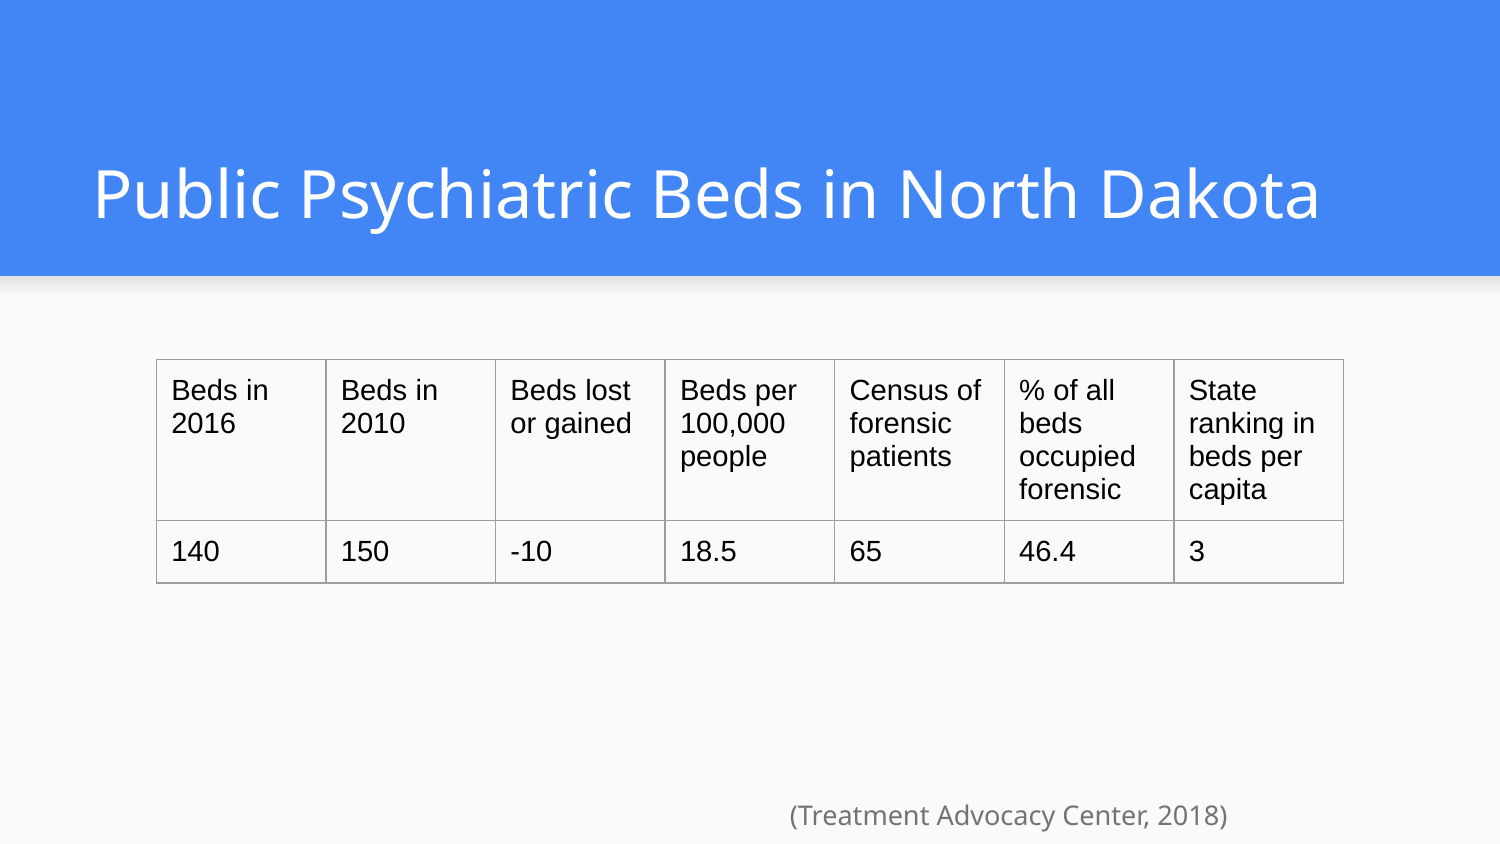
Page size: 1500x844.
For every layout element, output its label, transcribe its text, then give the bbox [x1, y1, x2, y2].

table_header State ranking in beds per capita [1175, 360, 1343, 520]
table_cell 150 [327, 521, 495, 582]
table_cell 140 [157, 521, 325, 582]
table_header Beds in 2016 [157, 360, 325, 520]
table_cell 46.4 [1005, 521, 1173, 582]
table_header Beds lost or gained [496, 360, 664, 520]
table_header Census of forensic patients [835, 360, 1004, 520]
title Public Psychiatric Beds in North Dakota [77, 121, 1427, 248]
text_box (Treatment Advocacy Center, 2018) [775, 778, 1475, 827]
table_cell 18.5 [666, 521, 834, 582]
table_header % of all beds occupied forensic [1005, 360, 1173, 520]
table_header Beds per 100,000 people [666, 360, 834, 520]
table_cell 3 [1175, 521, 1343, 582]
table_cell -10 [496, 521, 664, 582]
table_header Beds in 2010 [327, 360, 495, 520]
table_cell 65 [835, 521, 1004, 582]
